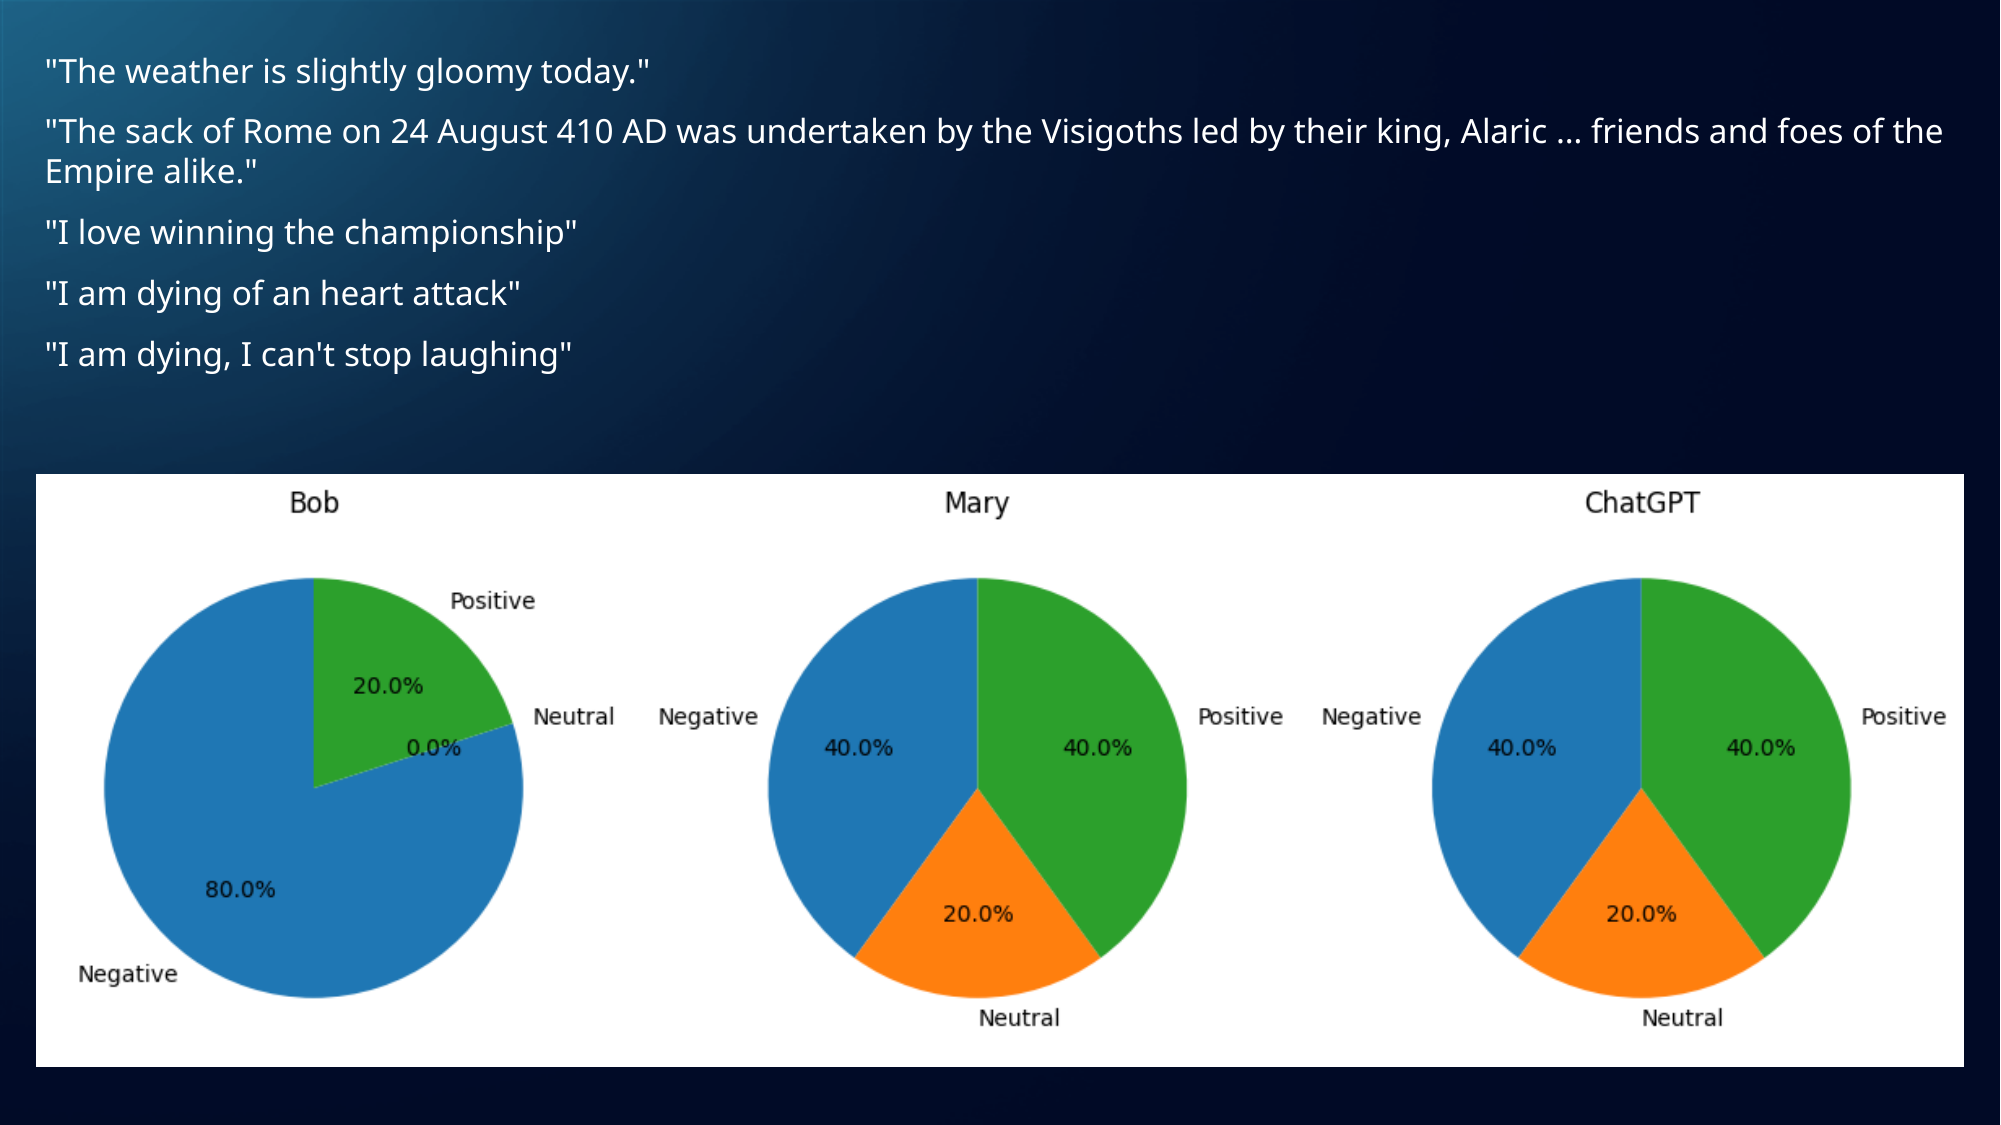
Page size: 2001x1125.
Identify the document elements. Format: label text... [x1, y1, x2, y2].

text_box "The weather is slightly gloomy today." "The sack of Rome on 24 August 410 AD was undertaken by the Visigoths led by their king, Alaric … friends and foes of the Empire alike." "I love winning the championship" "I am dying of an heart attack" "I am dying, I can't stop laughing" [29, 34, 2000, 444]
picture [0, 0, 2000, 1125]
